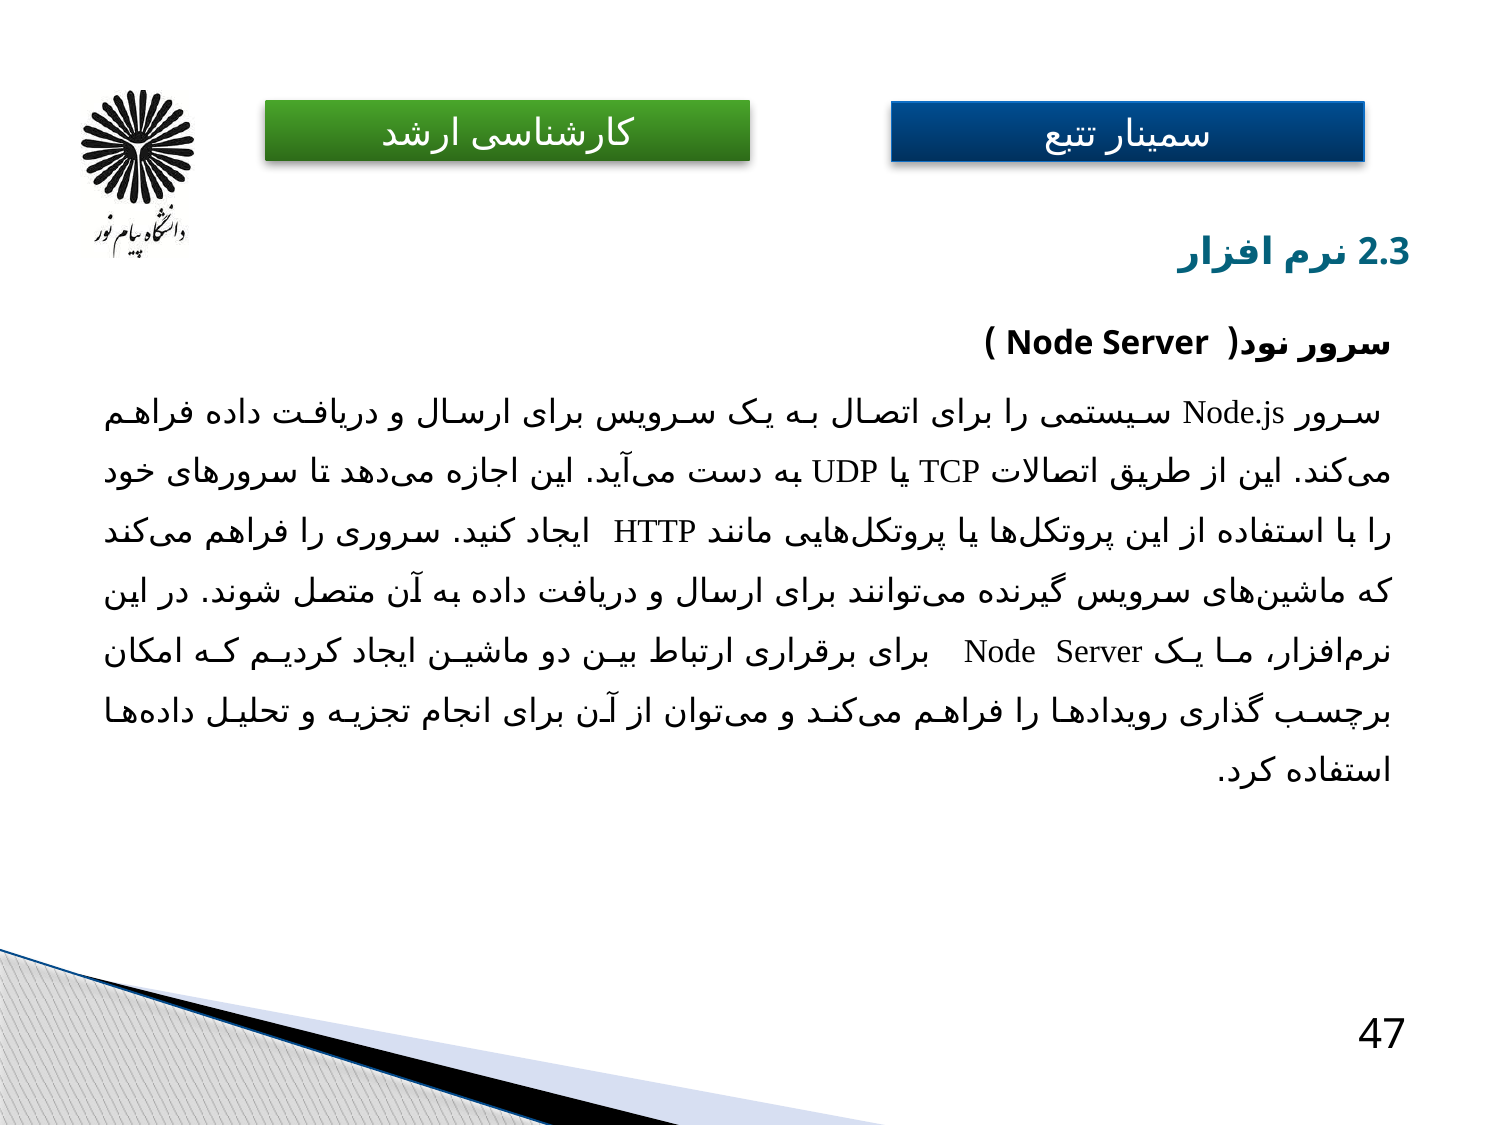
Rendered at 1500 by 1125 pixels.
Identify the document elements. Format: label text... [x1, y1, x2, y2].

title 2.3 نرم افزار [702, 208, 1425, 291]
list سرور نود( Node Server ) سرور Node.js سیستمی را برای اتصال به یک سرویس برای ارسال و دریافت داده فراهم می‌کند. این از طریق اتصالات TCP یا UDP به دست می‌آید. این اجازه می‌دهد تا سرورهای خود را با استفاده از این پروتکل‌ها یا پروتکل‌هایی مانند HTTP ایجاد کنید. سروری را فراهم می‌کند که ماشین‌های سرویس گیرنده می‌توانند برای ارسال و دریافت داده به آن متصل شوند. در این نرم‌افزار، ما یک Node Server برای برقراری ارتباط بین دو ماشین ایجاد کردیم که امکان برچسب گذاری رویدادها را فراهم می‌کند و می‌توان از آن برای انجام تجزیه و تحلیل داده‌ها استفاده کرد. [88, 314, 1425, 976]
picture [53, 90, 222, 258]
slide_number 47 [1340, 1011, 1425, 1072]
